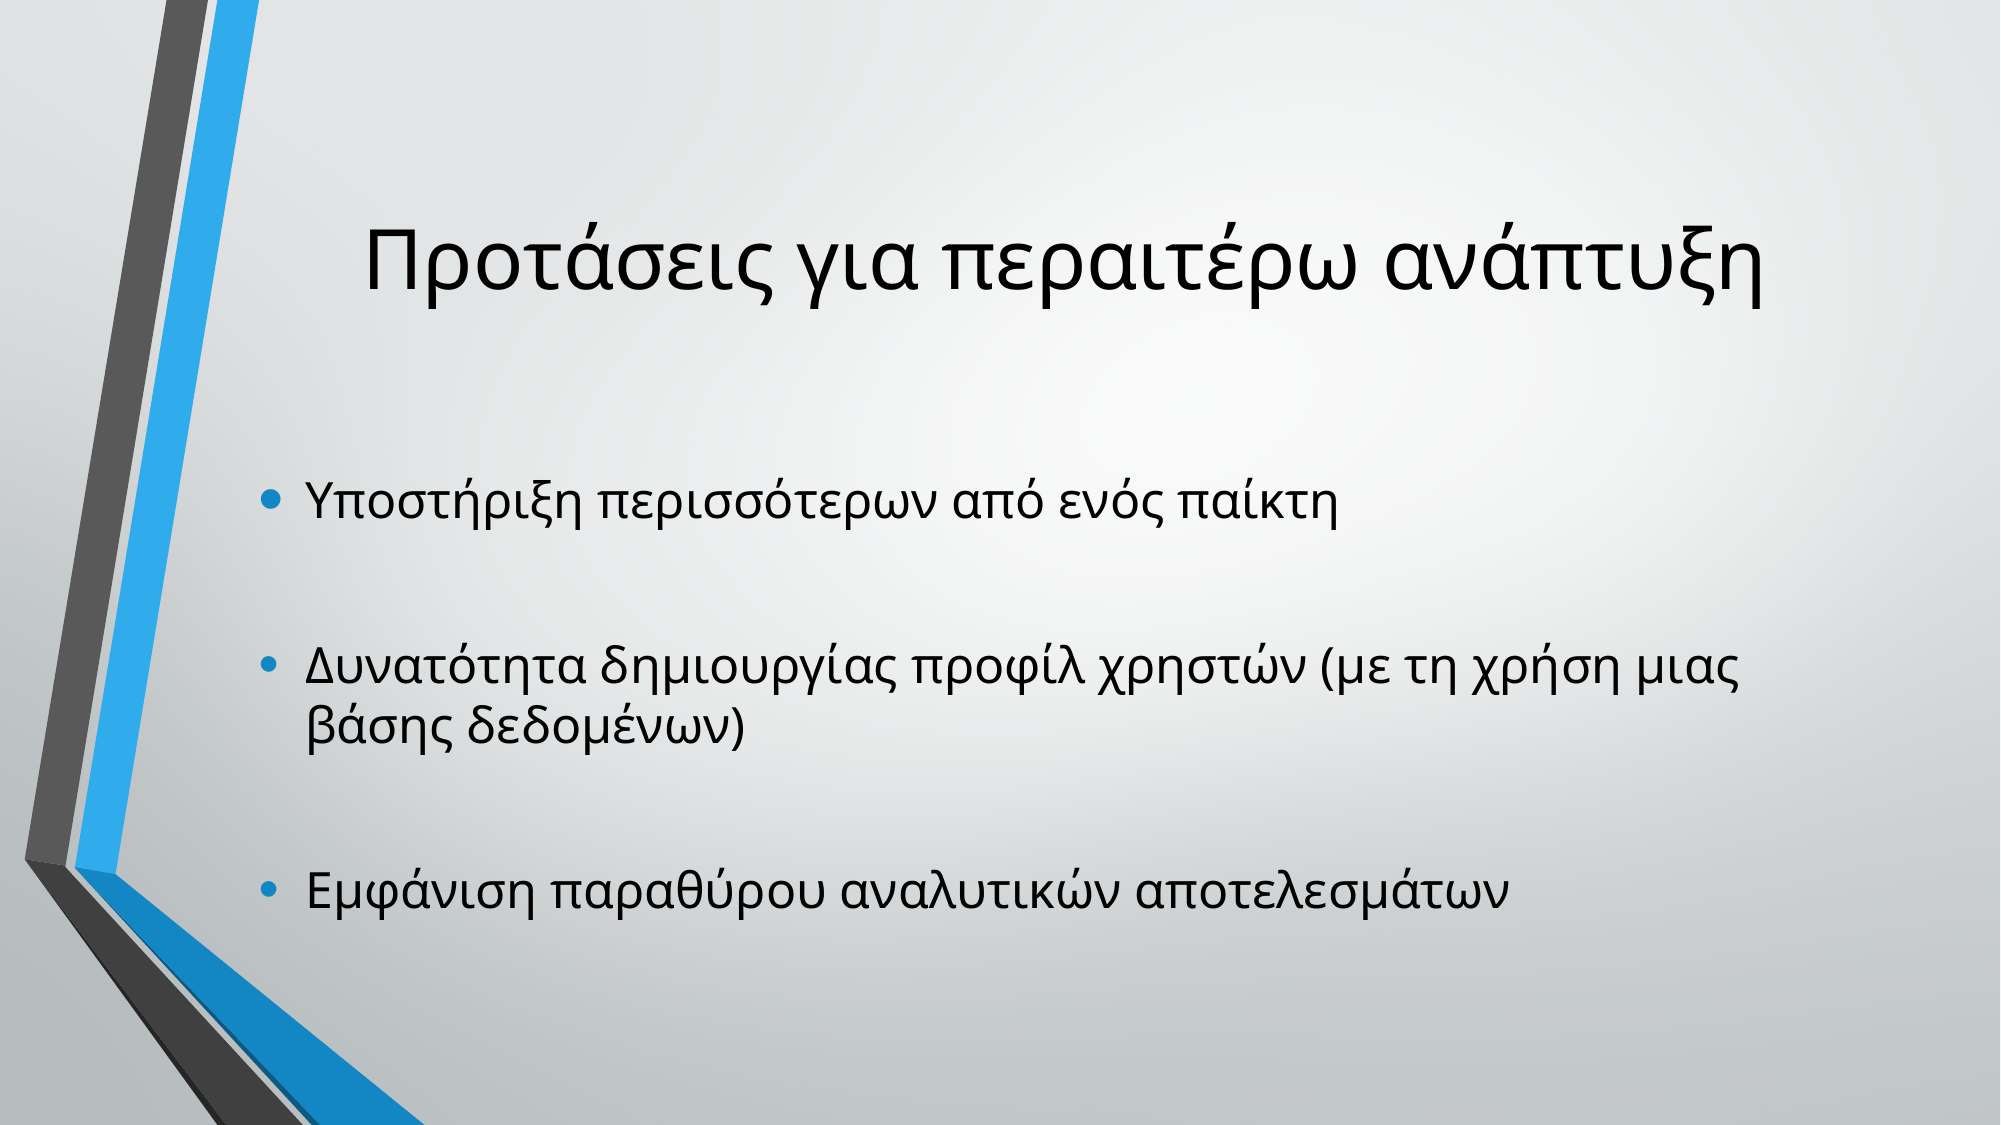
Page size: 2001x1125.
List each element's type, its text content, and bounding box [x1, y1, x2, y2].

list Υποστήριξη περισσότερων από ενός παίκτη Δυνατότητα δημιουργίας προφίλ χρηστών (με τη χρήση μιας βάσης δεδομένων) Εμφάνιση παραθύρου αναλυτικών αποτελεσμάτων [243, 437, 1887, 950]
title Προτάσεις για περαιτέρω ανάπτυξη [243, 112, 1887, 400]
